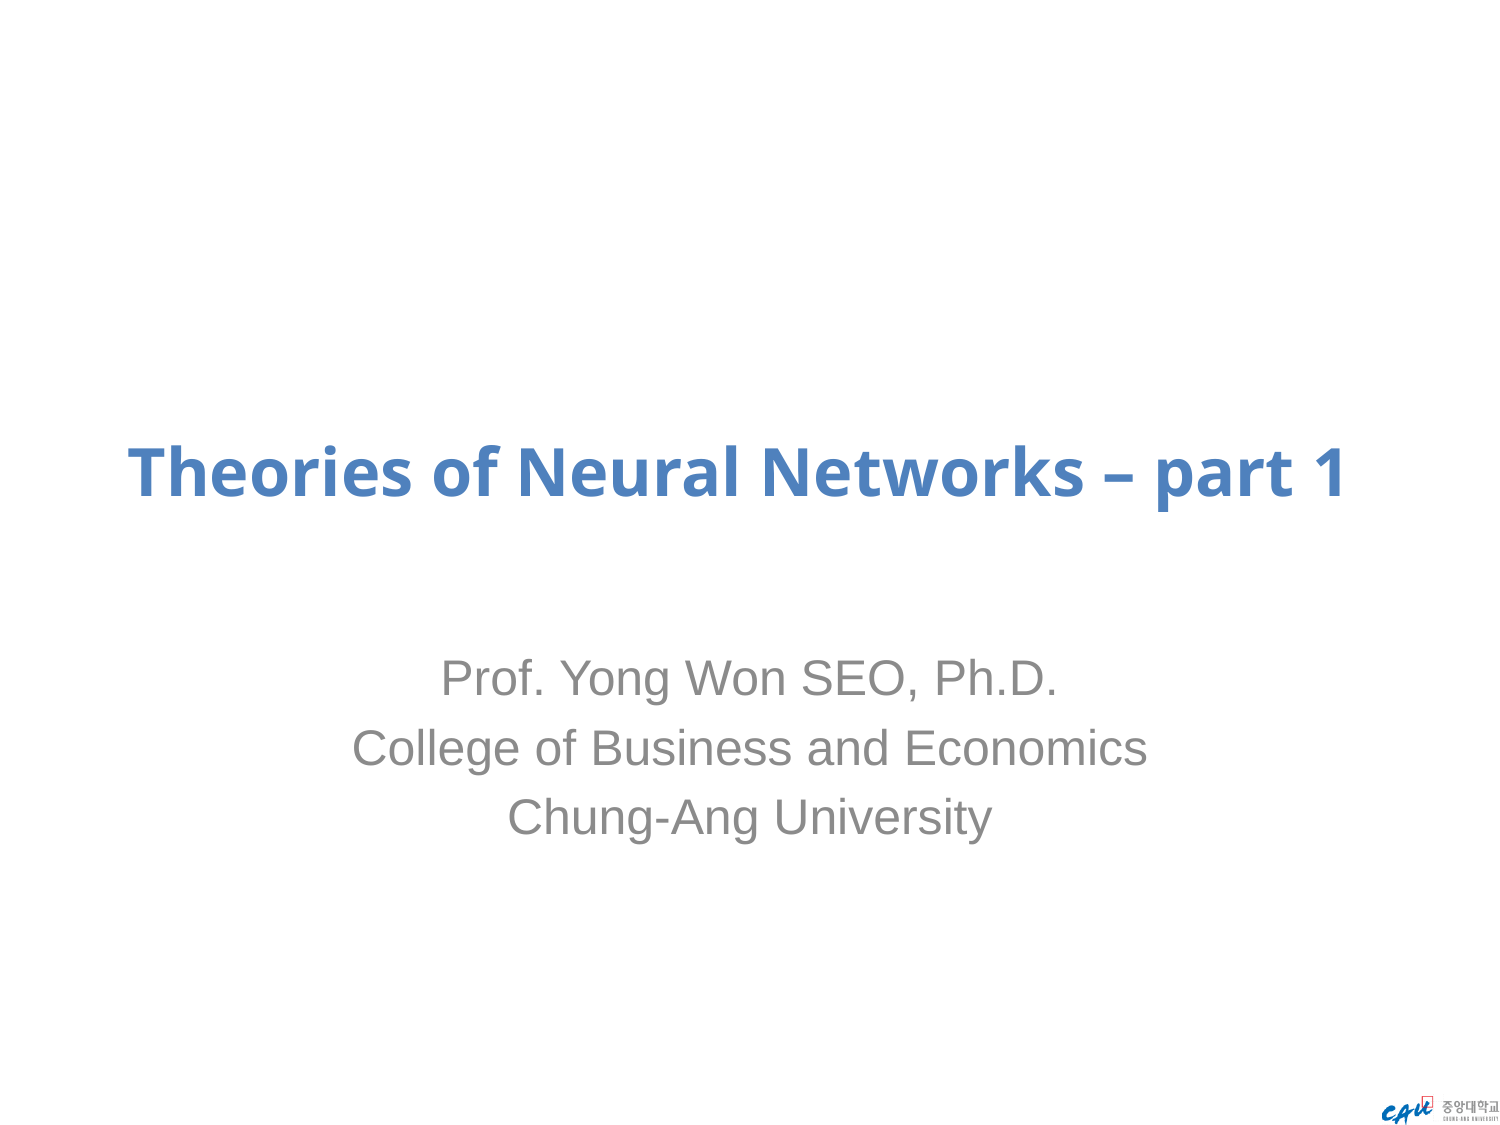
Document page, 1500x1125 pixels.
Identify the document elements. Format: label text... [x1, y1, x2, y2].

subtitle Prof. Yong Won SEO, Ph.D. College of Business and Economics Chung-Ang University [225, 637, 1275, 925]
title Theories of Neural Networks – part 1 [112, 349, 1388, 591]
picture [1382, 1094, 1500, 1125]
